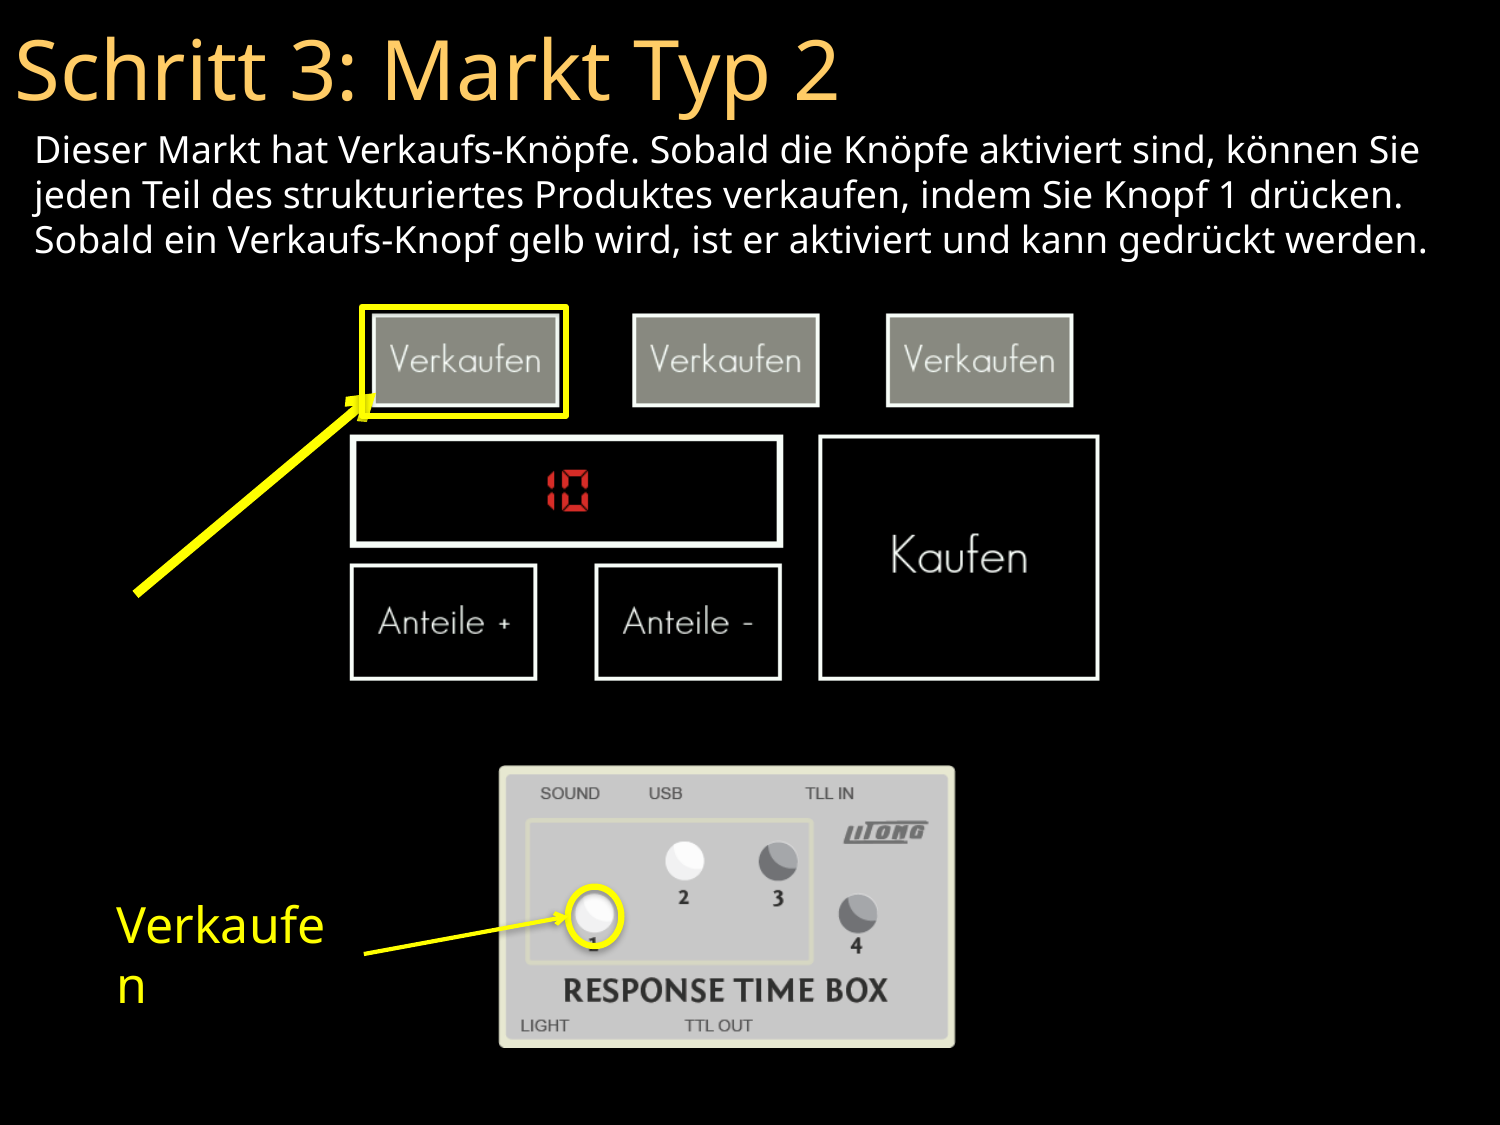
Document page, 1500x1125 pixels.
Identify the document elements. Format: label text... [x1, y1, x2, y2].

picture [300, 294, 1186, 759]
text_box Schritt 3: Markt Typ 2 [0, 9, 1500, 125]
text_box Verkaufen [101, 886, 364, 1022]
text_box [135, 392, 377, 595]
text_box Dieser Markt hat Verkaufs-Knöpfe. Sobald die Knöpfe aktiviert sind, können Sie jeden Teil des strukturiertes Produktes verkaufen, indem Sie Knopf 1 drücken. Sobald ein Verkaufs-Knopf gelb wird, ist er aktiviert und kann gedrückt werden. [19, 118, 1500, 269]
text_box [363, 916, 569, 925]
picture [498, 765, 956, 1048]
